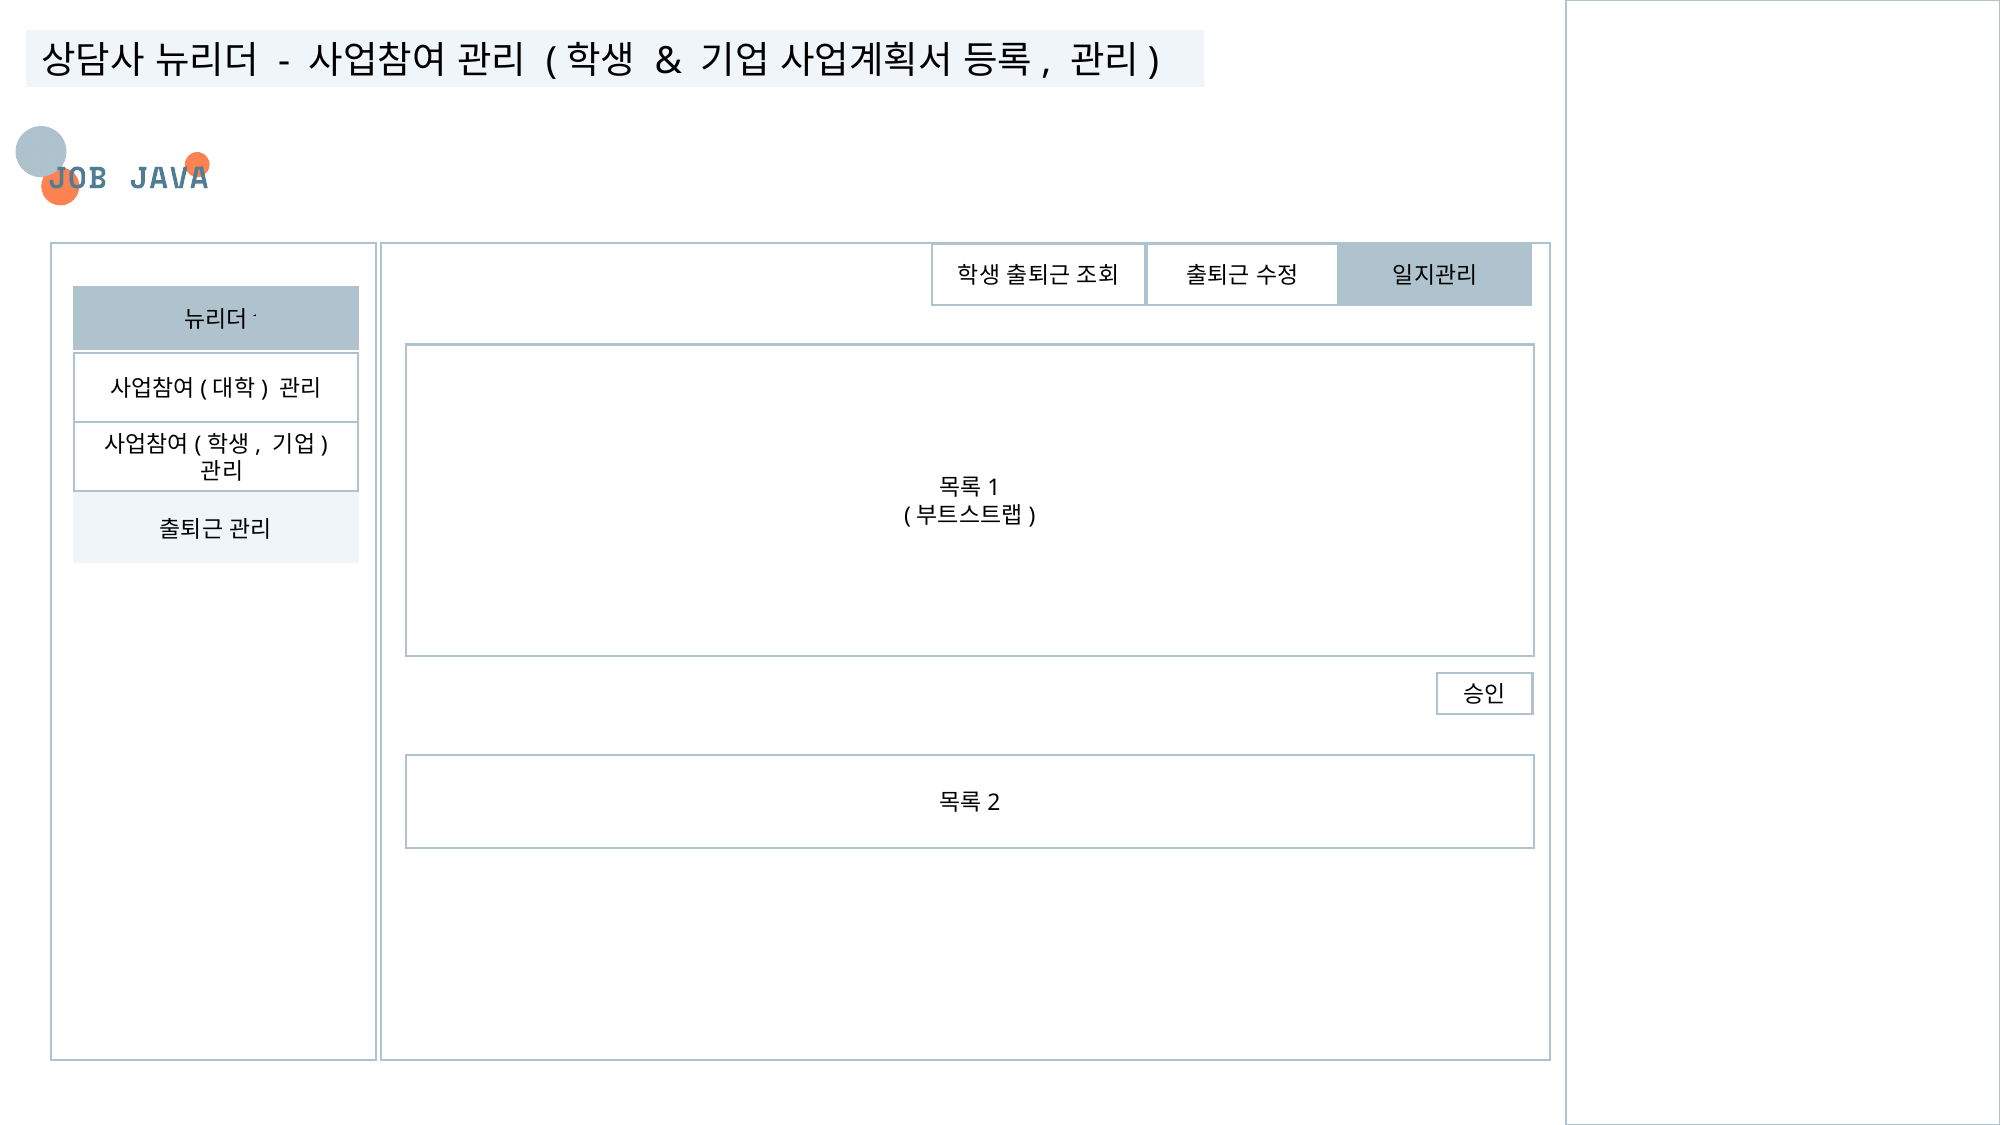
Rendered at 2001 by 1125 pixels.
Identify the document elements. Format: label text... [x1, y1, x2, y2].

text_box [1565, 0, 2000, 1125]
text_box 목록1 (부트스트랩) [405, 343, 1535, 657]
text_box 학생 출퇴근 조회 [931, 243, 1146, 306]
text_box 목록2 [405, 754, 1535, 849]
text_box 출퇴근 관리 [73, 492, 359, 563]
text_box [380, 242, 1551, 1061]
text_box 승인 [1436, 672, 1534, 715]
text_box 사업참여(대학) 관리 [73, 352, 359, 421]
text_box 출퇴근 수정 [1146, 243, 1339, 306]
text_box [50, 242, 377, 1061]
text_box 상담사 뉴리더 - 사업참여 관리 (학생 & 기업 사업계획서 등록, 관리) [26, 29, 1205, 87]
text_box 사업참여(학생, 기업) 관리 [73, 421, 359, 492]
text_box 일지관리 [1339, 243, 1532, 306]
picture [0, 59, 256, 316]
text_box 뉴리더 [73, 286, 359, 350]
